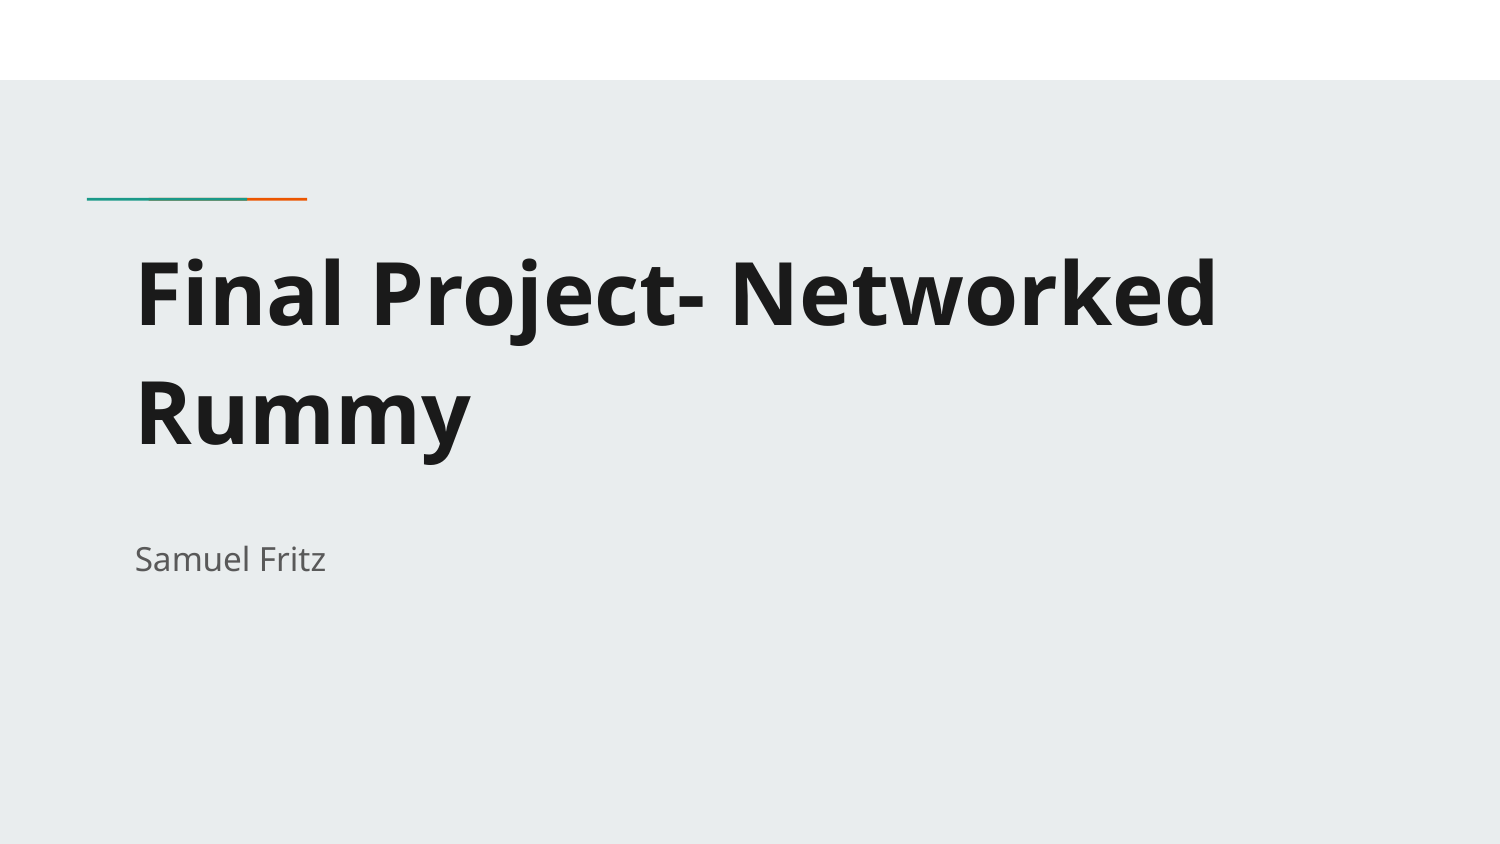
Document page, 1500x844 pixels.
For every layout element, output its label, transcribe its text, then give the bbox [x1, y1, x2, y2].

subtitle Samuel Fritz [119, 520, 1381, 610]
title Final Project- Networked Rummy [119, 216, 1381, 490]
